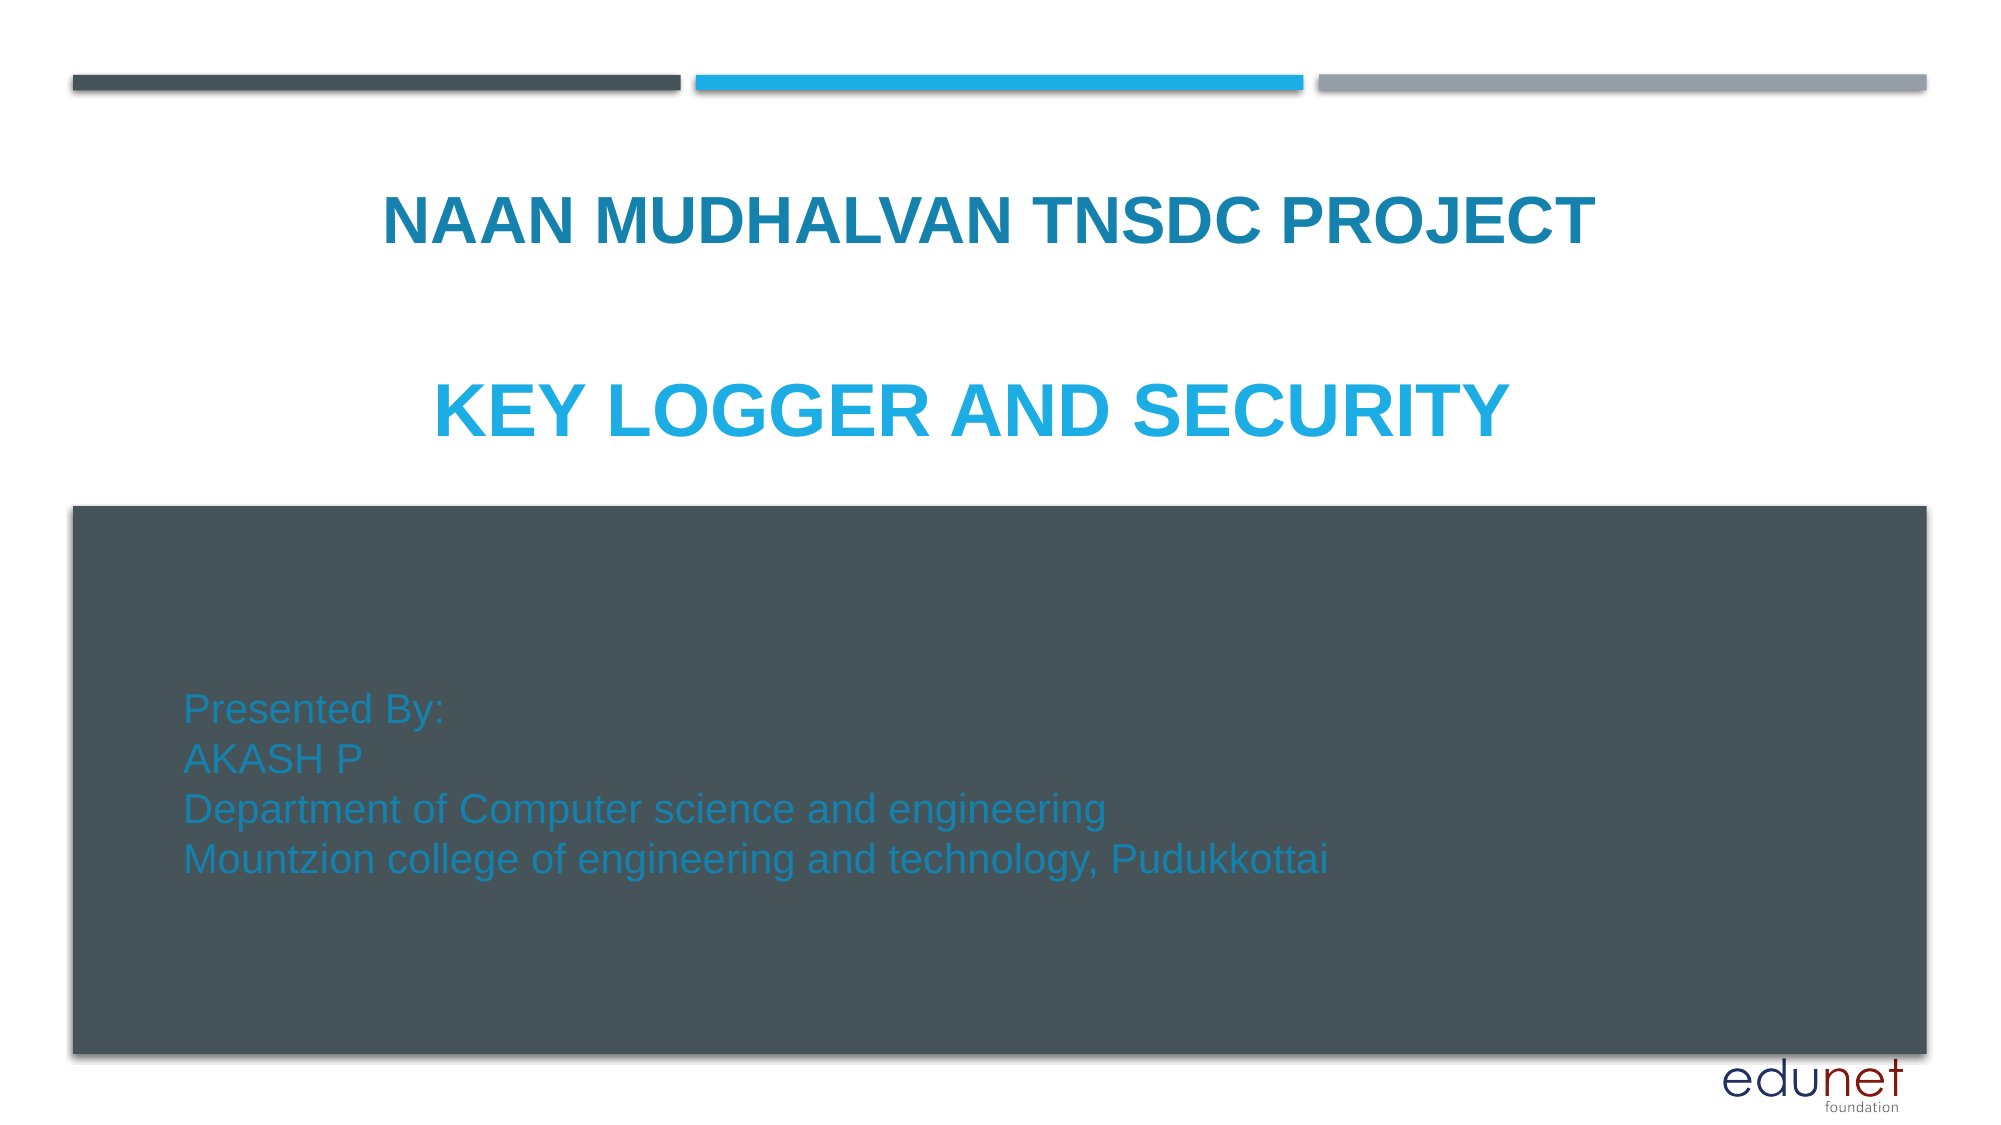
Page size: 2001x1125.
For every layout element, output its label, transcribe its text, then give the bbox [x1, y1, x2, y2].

title KEY LOGGER AND SECURITY [222, 298, 1723, 460]
picture [1719, 1056, 1905, 1116]
text_box Presented By: AKASH P Department of Computer science and engineering Mountzion college of engineering and technology, Pudukkottai [168, 674, 1832, 890]
text_box NAAN MUDHALVAN TNSDC PROJECT [0, 169, 2000, 265]
